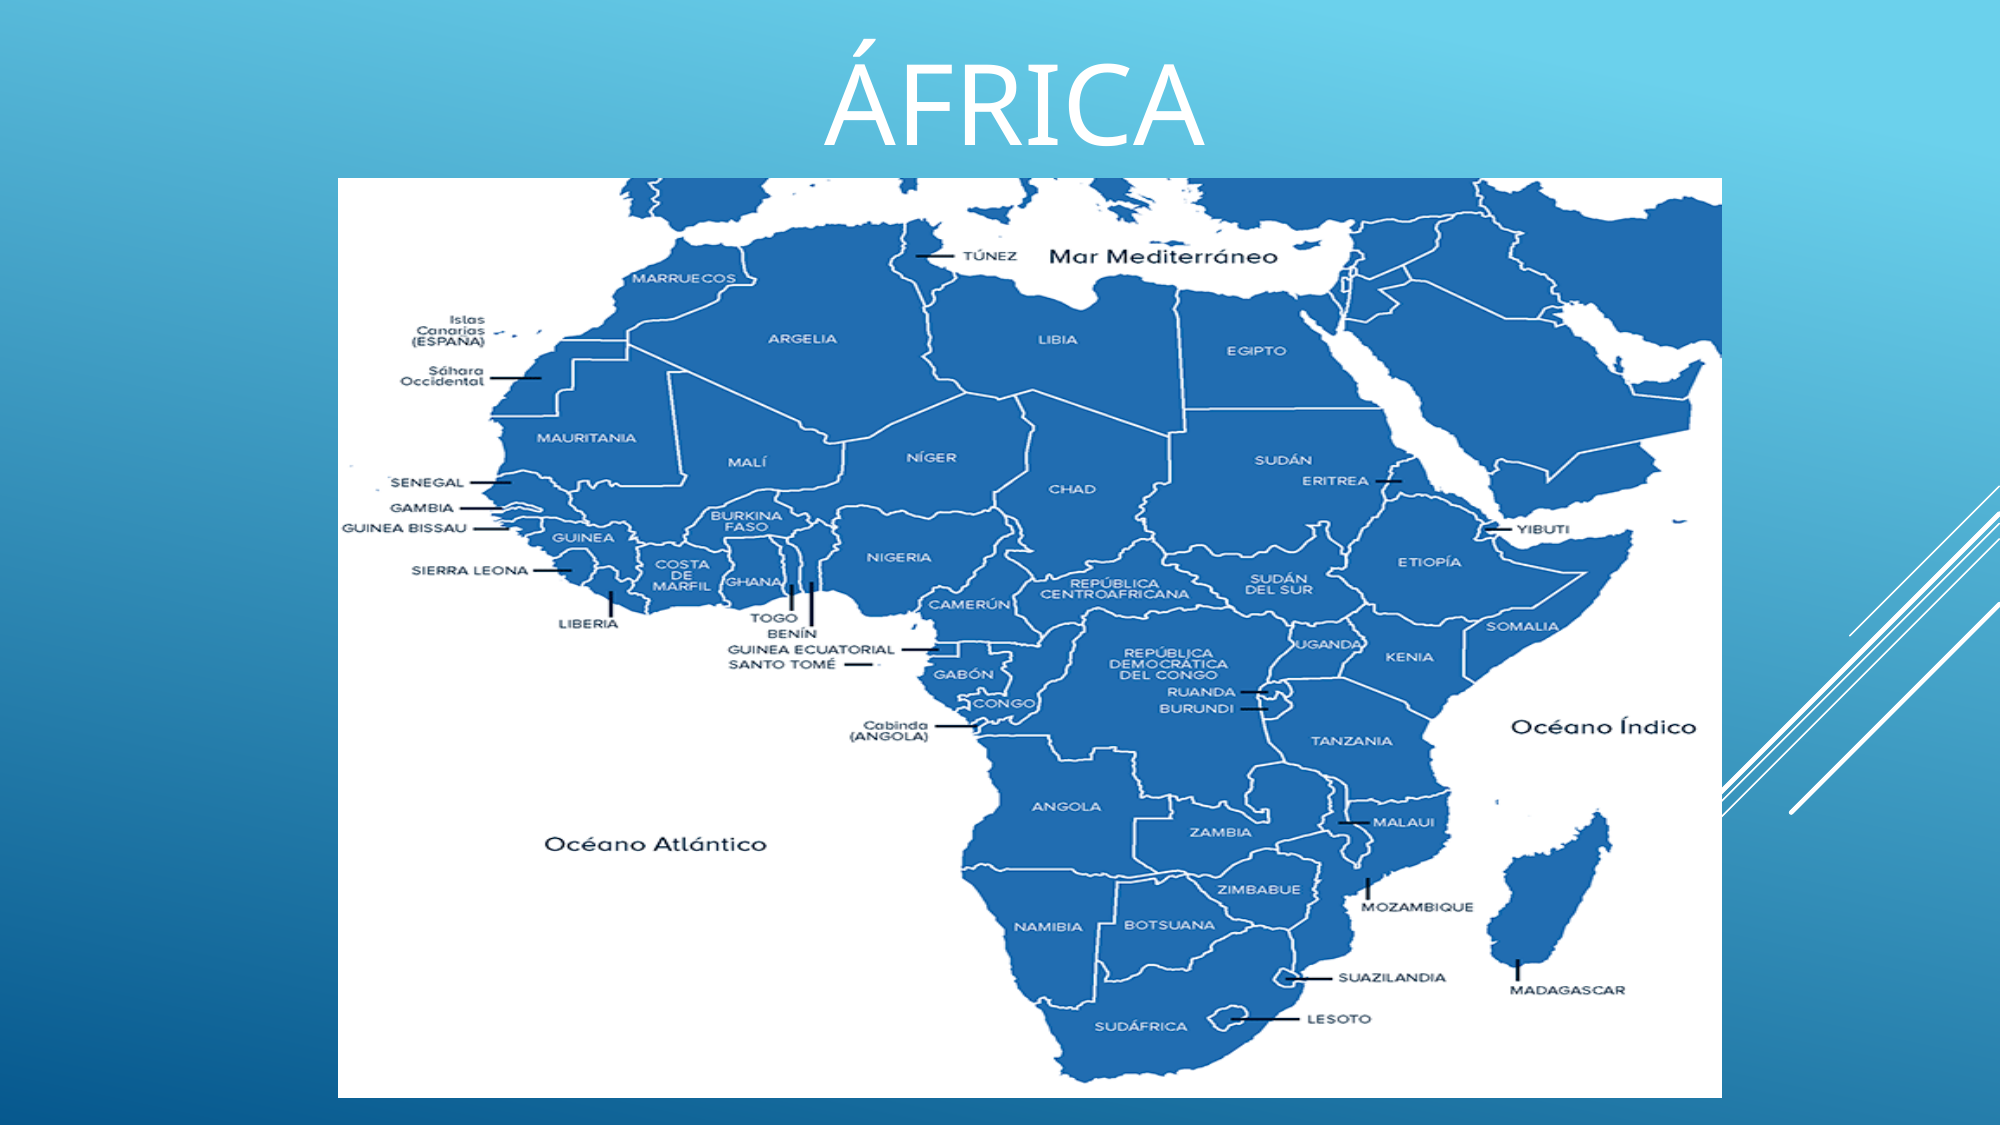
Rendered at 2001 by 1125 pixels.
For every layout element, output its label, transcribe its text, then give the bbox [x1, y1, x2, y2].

text_box ÁFRICA [809, 25, 1251, 176]
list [338, 178, 1722, 1099]
